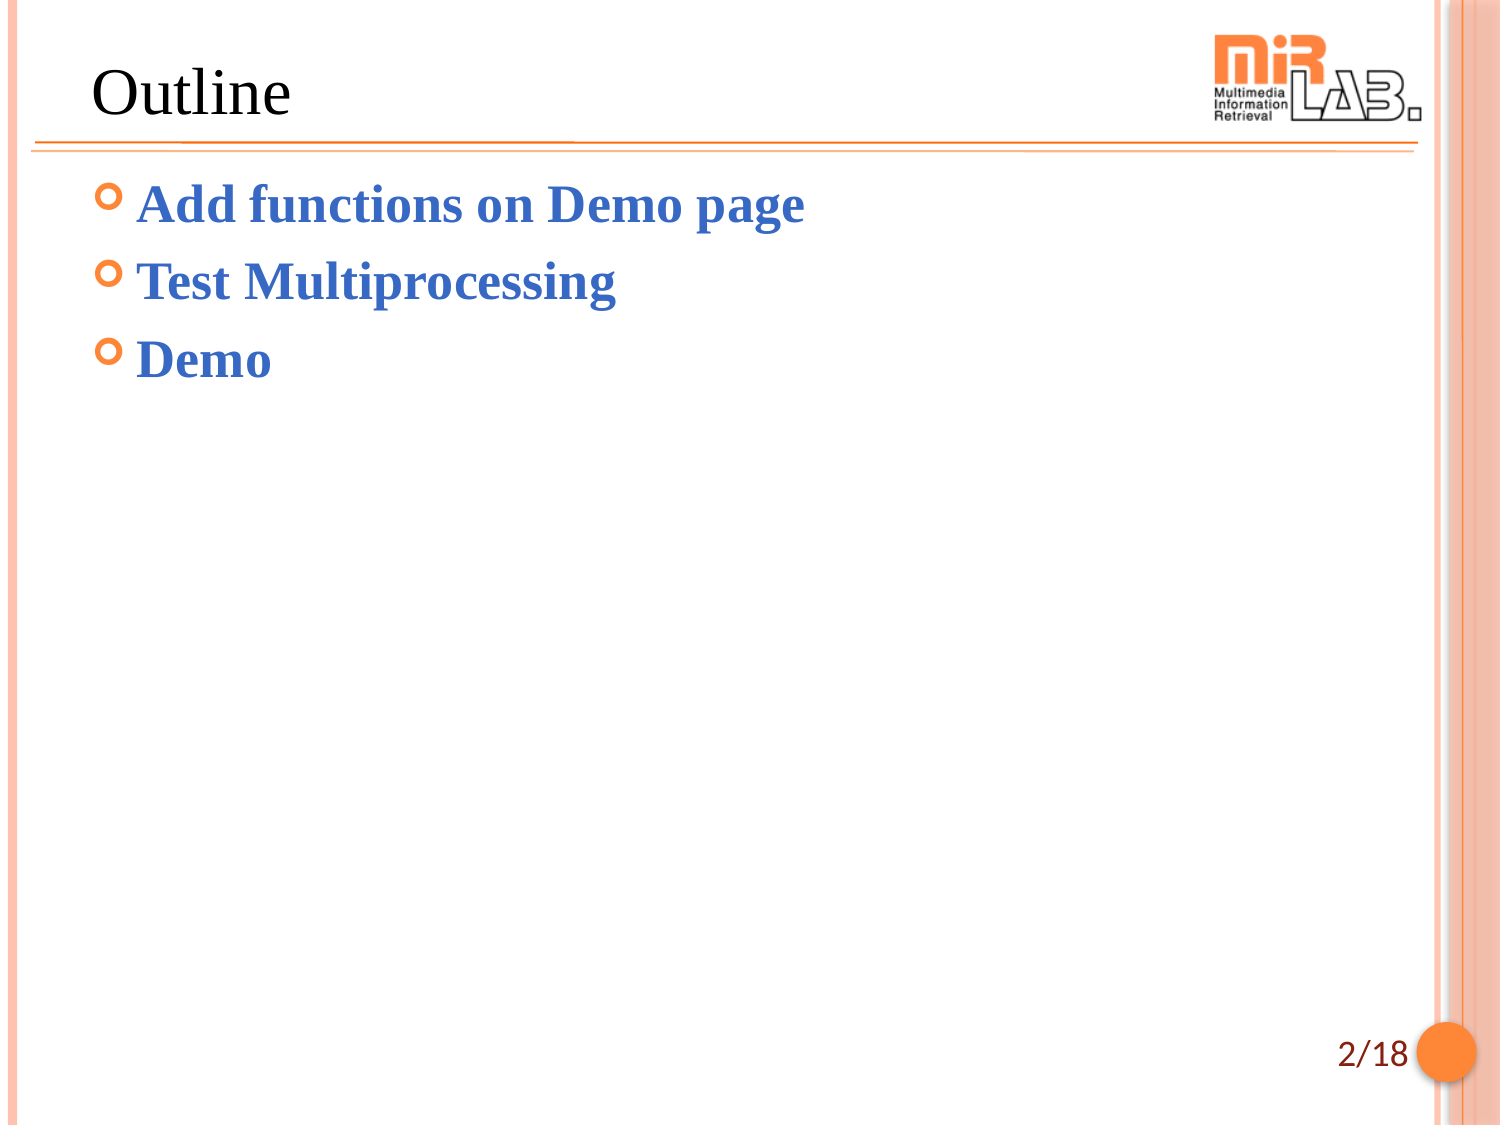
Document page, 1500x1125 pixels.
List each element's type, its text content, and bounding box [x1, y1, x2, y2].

title Outline [76, 19, 1302, 136]
list Add functions on Demo page Test Multiprocessing Demo [76, 160, 1412, 1094]
picture [1302, 30, 1424, 126]
